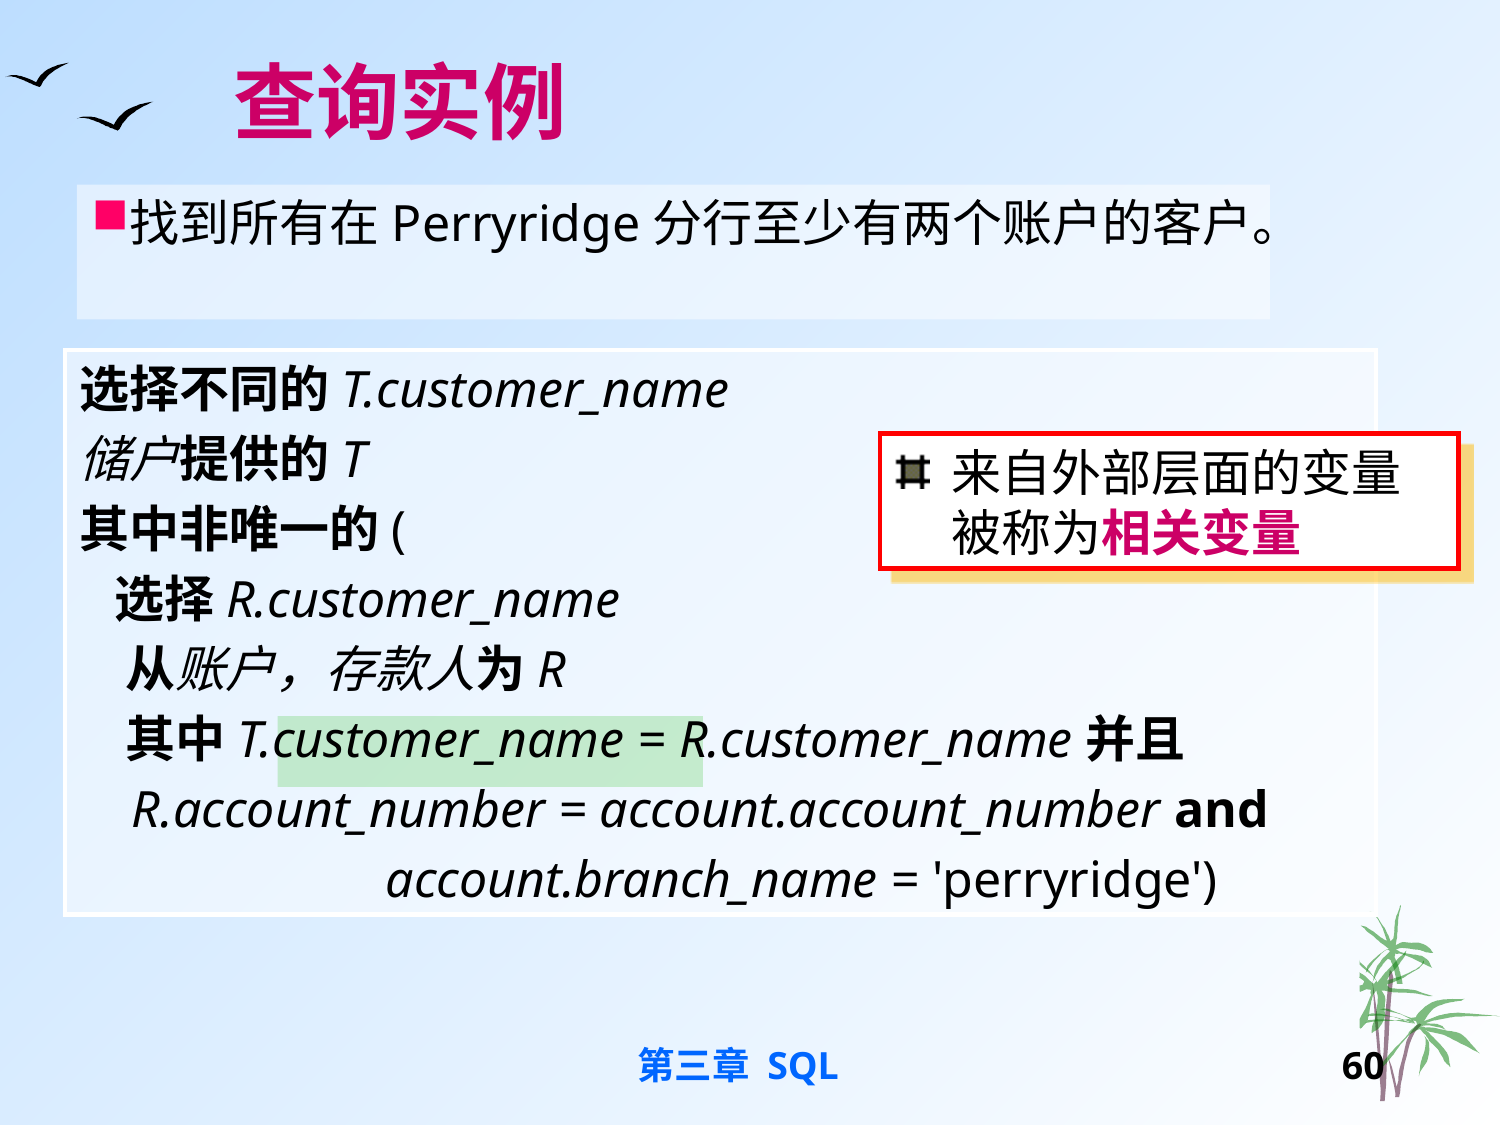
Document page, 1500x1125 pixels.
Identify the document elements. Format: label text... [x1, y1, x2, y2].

text_box 来自外部层面的变量被称为相关变量 [879, 433, 1459, 569]
slide_number 59 [1087, 1034, 1400, 1110]
picture [894, 453, 930, 489]
footer 第三章 SQL [395, 1034, 1081, 1110]
text_box 查询实例 [218, 42, 999, 158]
text_box 找到所有在Perryridge分行至少有两个账户的客户。 [76, 184, 1270, 320]
text_box 选择不同的T.customer_name 储户提供的T 其中非唯一的( 选择R.customer_name 从账户，存款人为R 其中T.customer_name = R.customer_name并且 R.account_number = account.account_number and account.branch_name = 'perryridge') [64, 350, 1376, 915]
